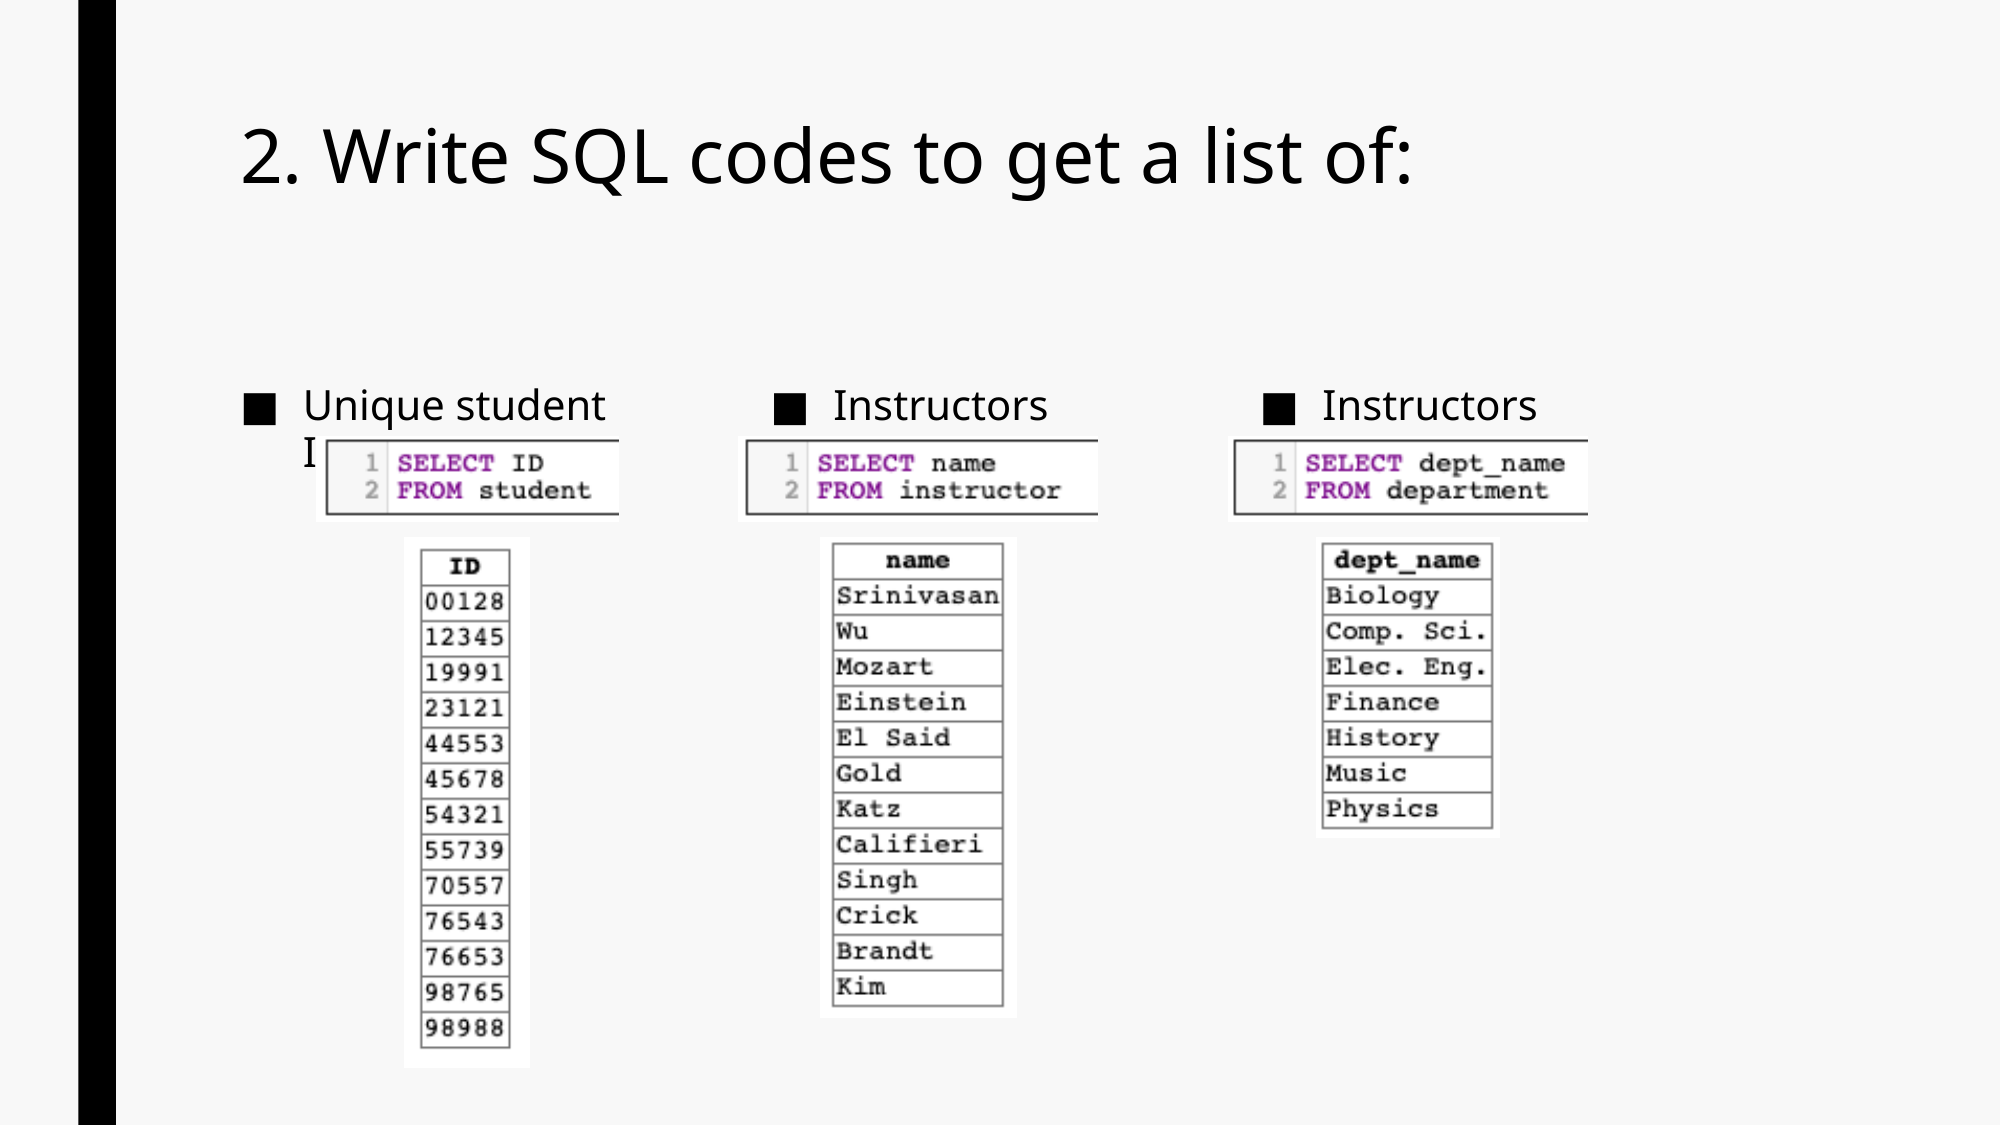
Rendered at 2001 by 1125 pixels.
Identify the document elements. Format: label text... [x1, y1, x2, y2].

picture [820, 537, 1017, 1018]
picture [1316, 537, 1500, 838]
picture [1228, 436, 1588, 522]
picture [738, 436, 1098, 522]
text_box Instructors [755, 374, 1195, 963]
title 2. Write SQL codes to get a list of: [225, 112, 1800, 357]
list Unique student IDs [225, 375, 664, 963]
picture [316, 436, 619, 522]
picture [404, 537, 530, 1068]
text_box Instructors [1244, 374, 1684, 963]
